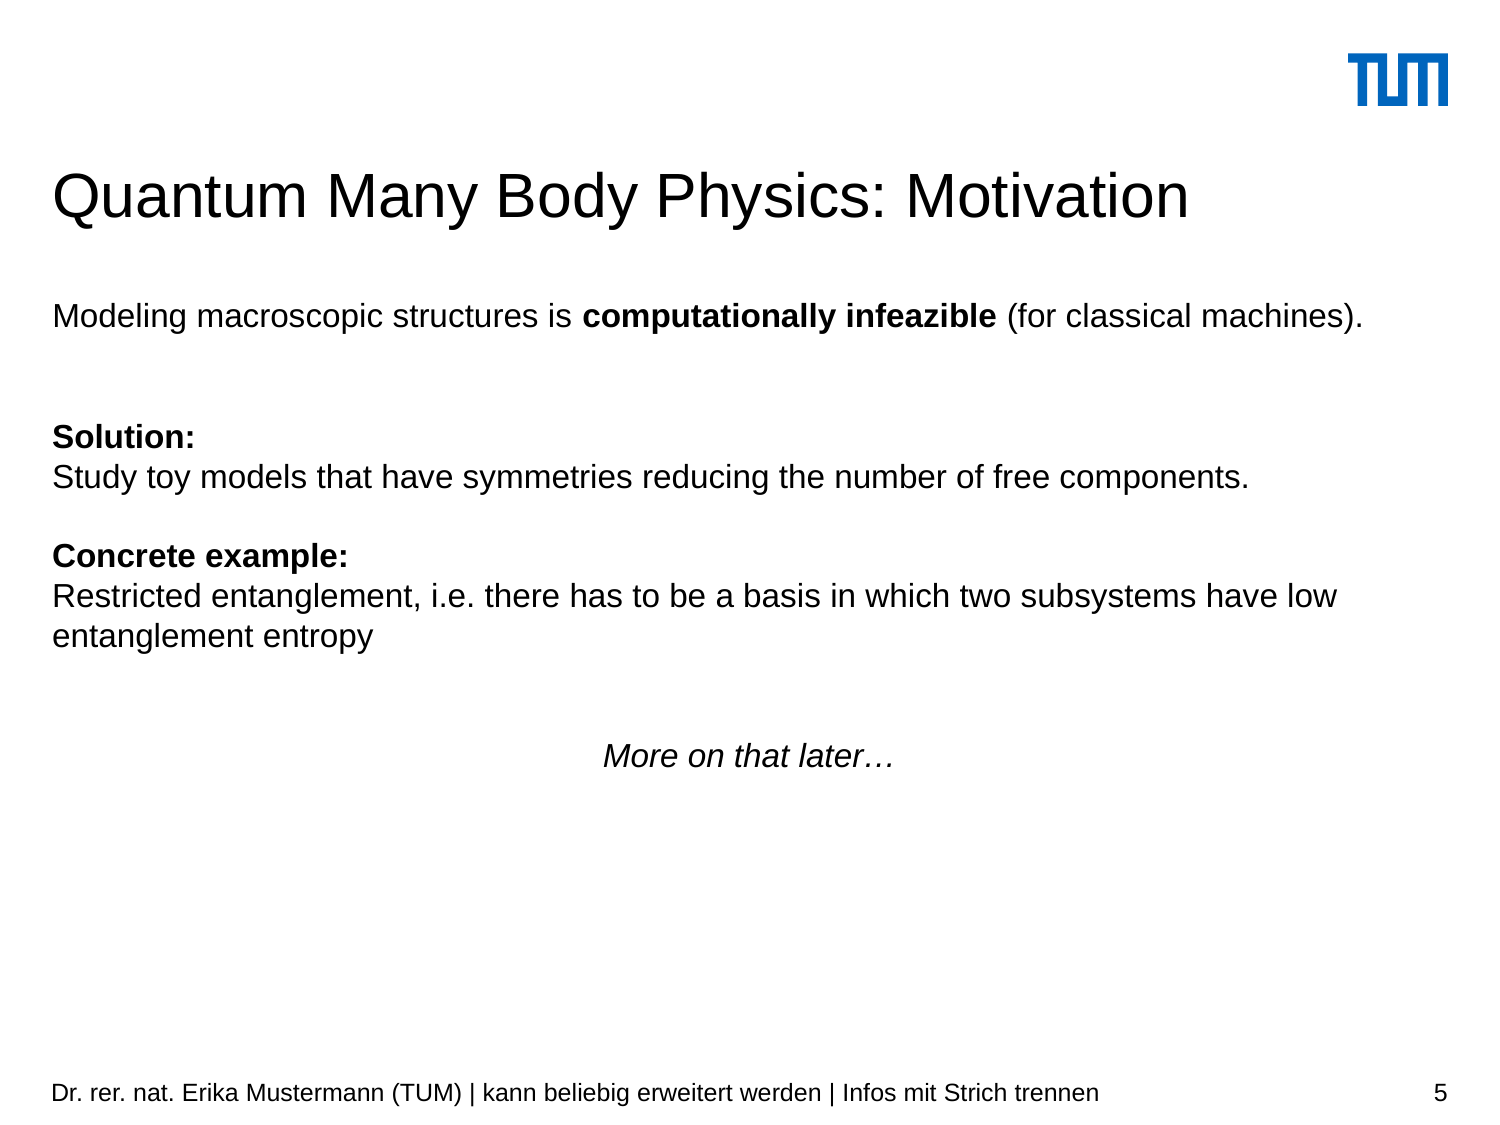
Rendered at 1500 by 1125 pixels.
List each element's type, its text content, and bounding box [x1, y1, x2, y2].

title Quantum Many Body Physics: Motivation [52, 162, 1449, 231]
footer Dr. rer. nat. Erika Mustermann (TUM) | kann beliebig erweitert werden | Infos mit Strich trennen [51, 1061, 1112, 1122]
list Modeling macroscopic structures is computationally infeazible (for classical machines). [52, 288, 1449, 407]
slide_number 5 [1112, 1061, 1448, 1122]
list Solution: Study toy models that have symmetries reducing the number of free components. Concrete example: Restricted entanglement, i.e. there has to be a basis in which two subsystems have low entanglement entropy More on that later… [52, 407, 1448, 1060]
